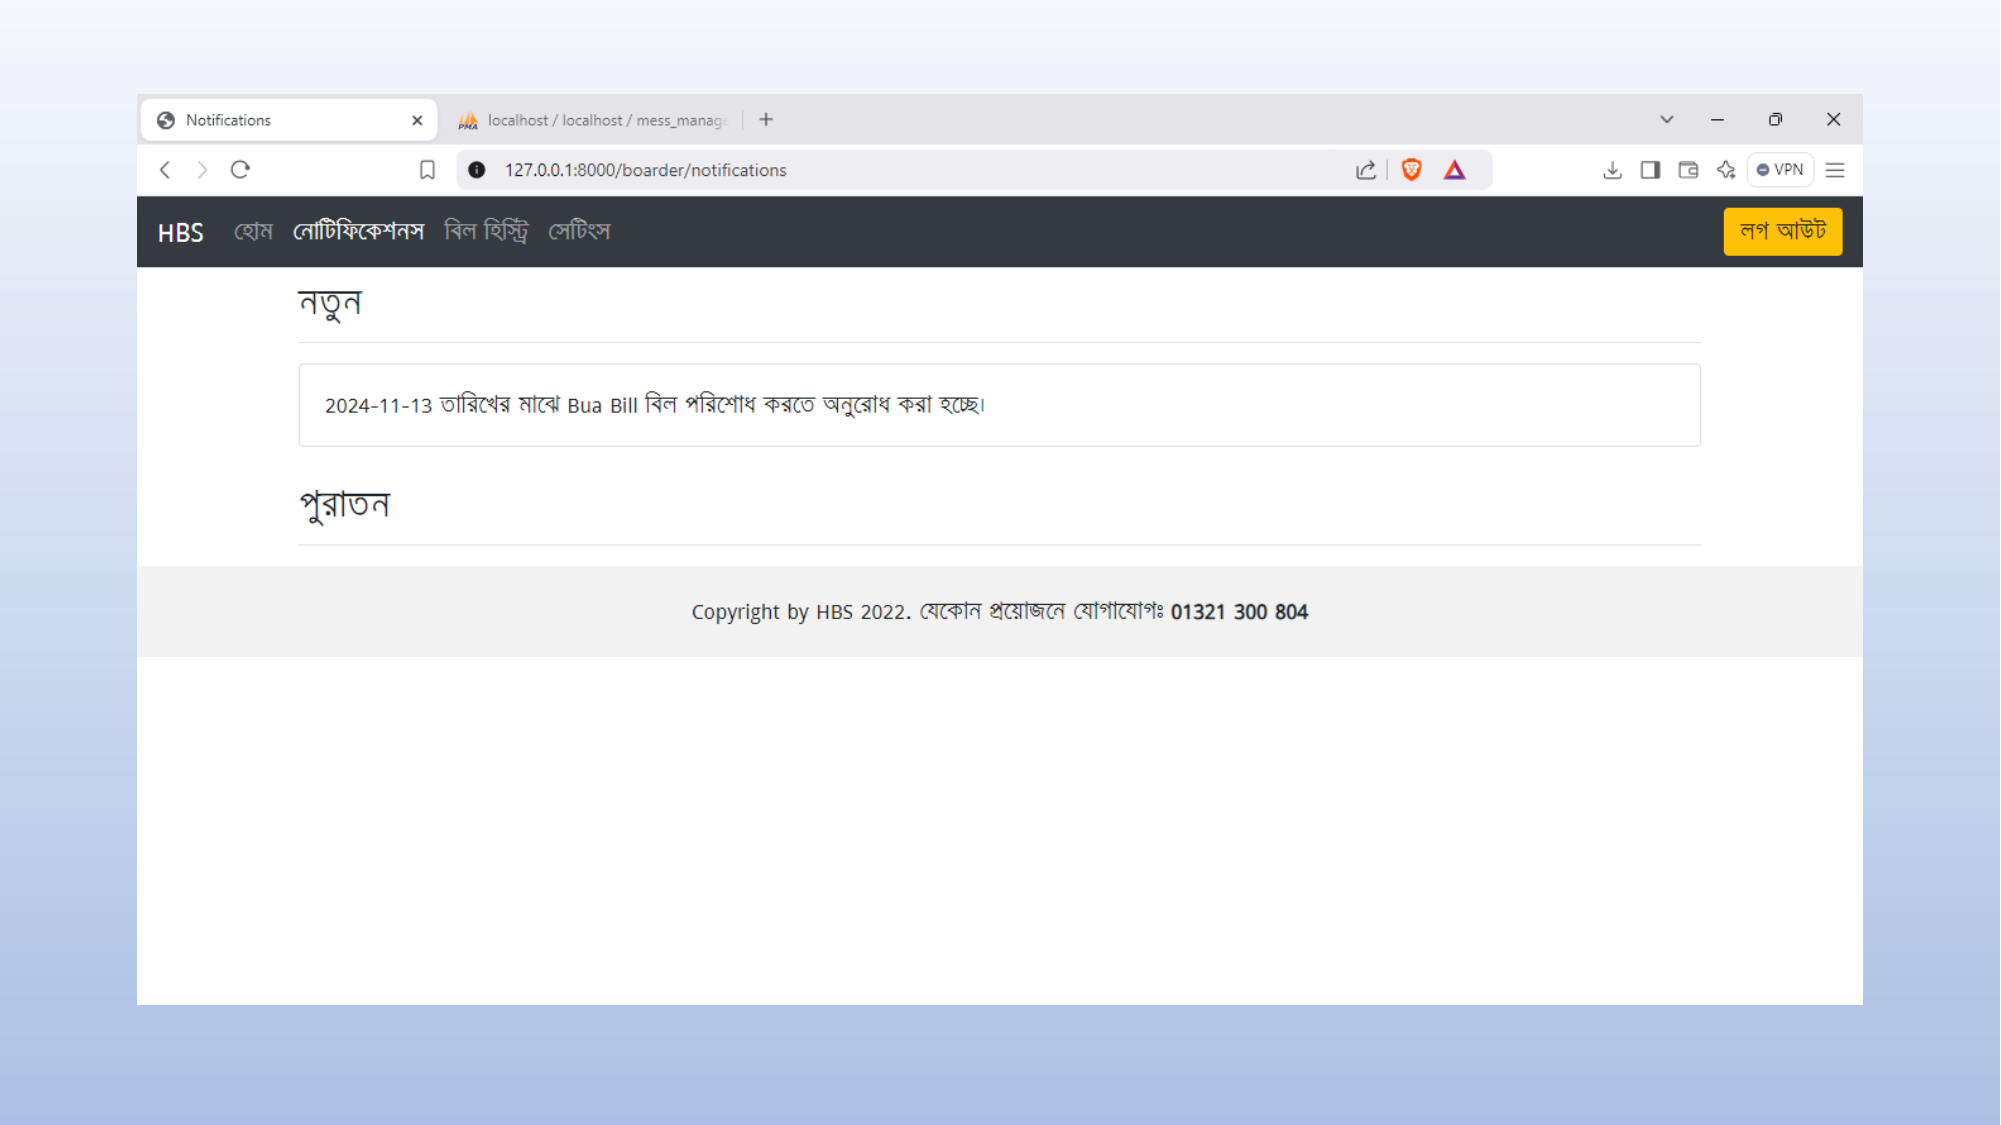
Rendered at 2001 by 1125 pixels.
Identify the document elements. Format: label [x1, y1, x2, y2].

list [137, 94, 1863, 1005]
